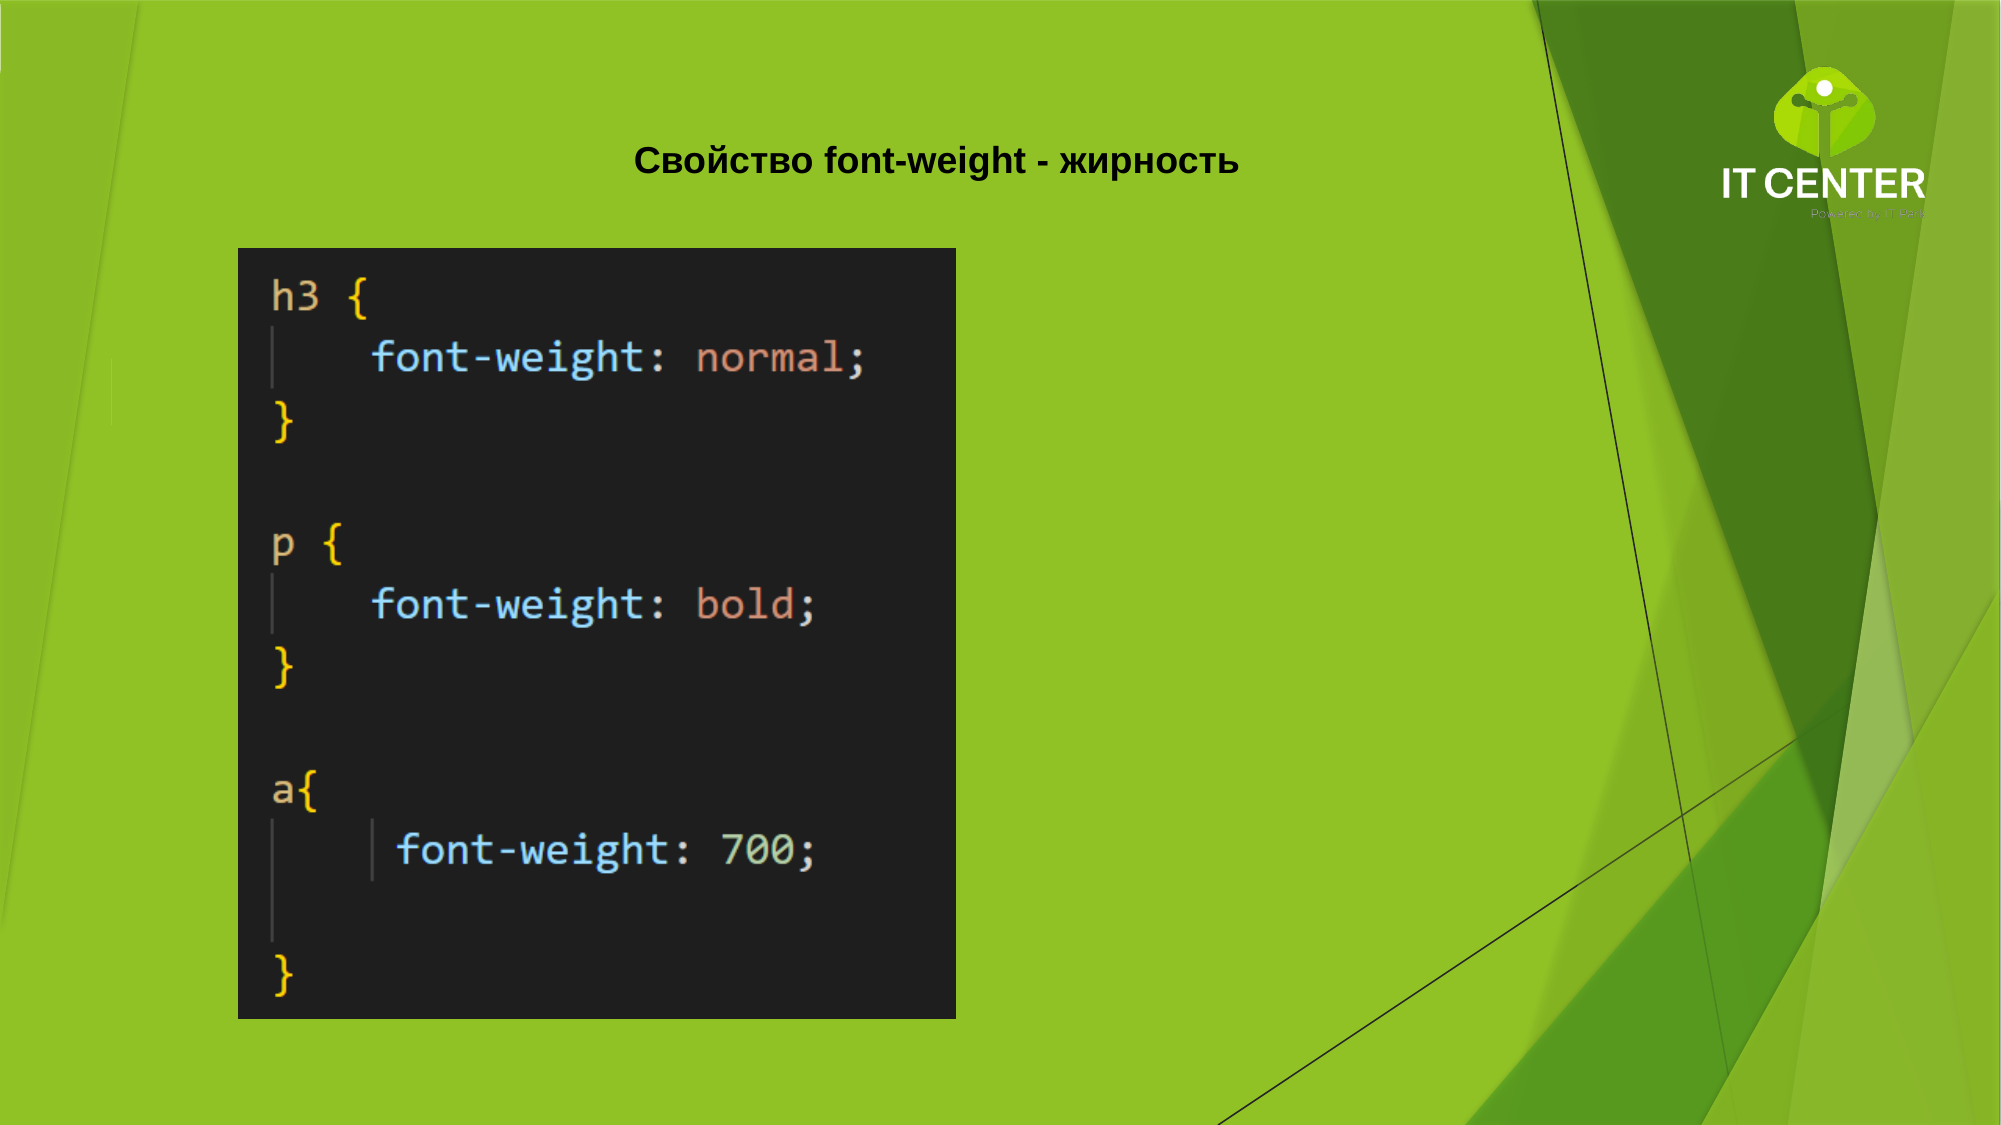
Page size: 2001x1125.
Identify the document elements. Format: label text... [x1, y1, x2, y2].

picture [237, 247, 957, 1019]
picture [1671, 42, 1988, 247]
text_box Свойство font-weight - жирность [618, 128, 1514, 189]
